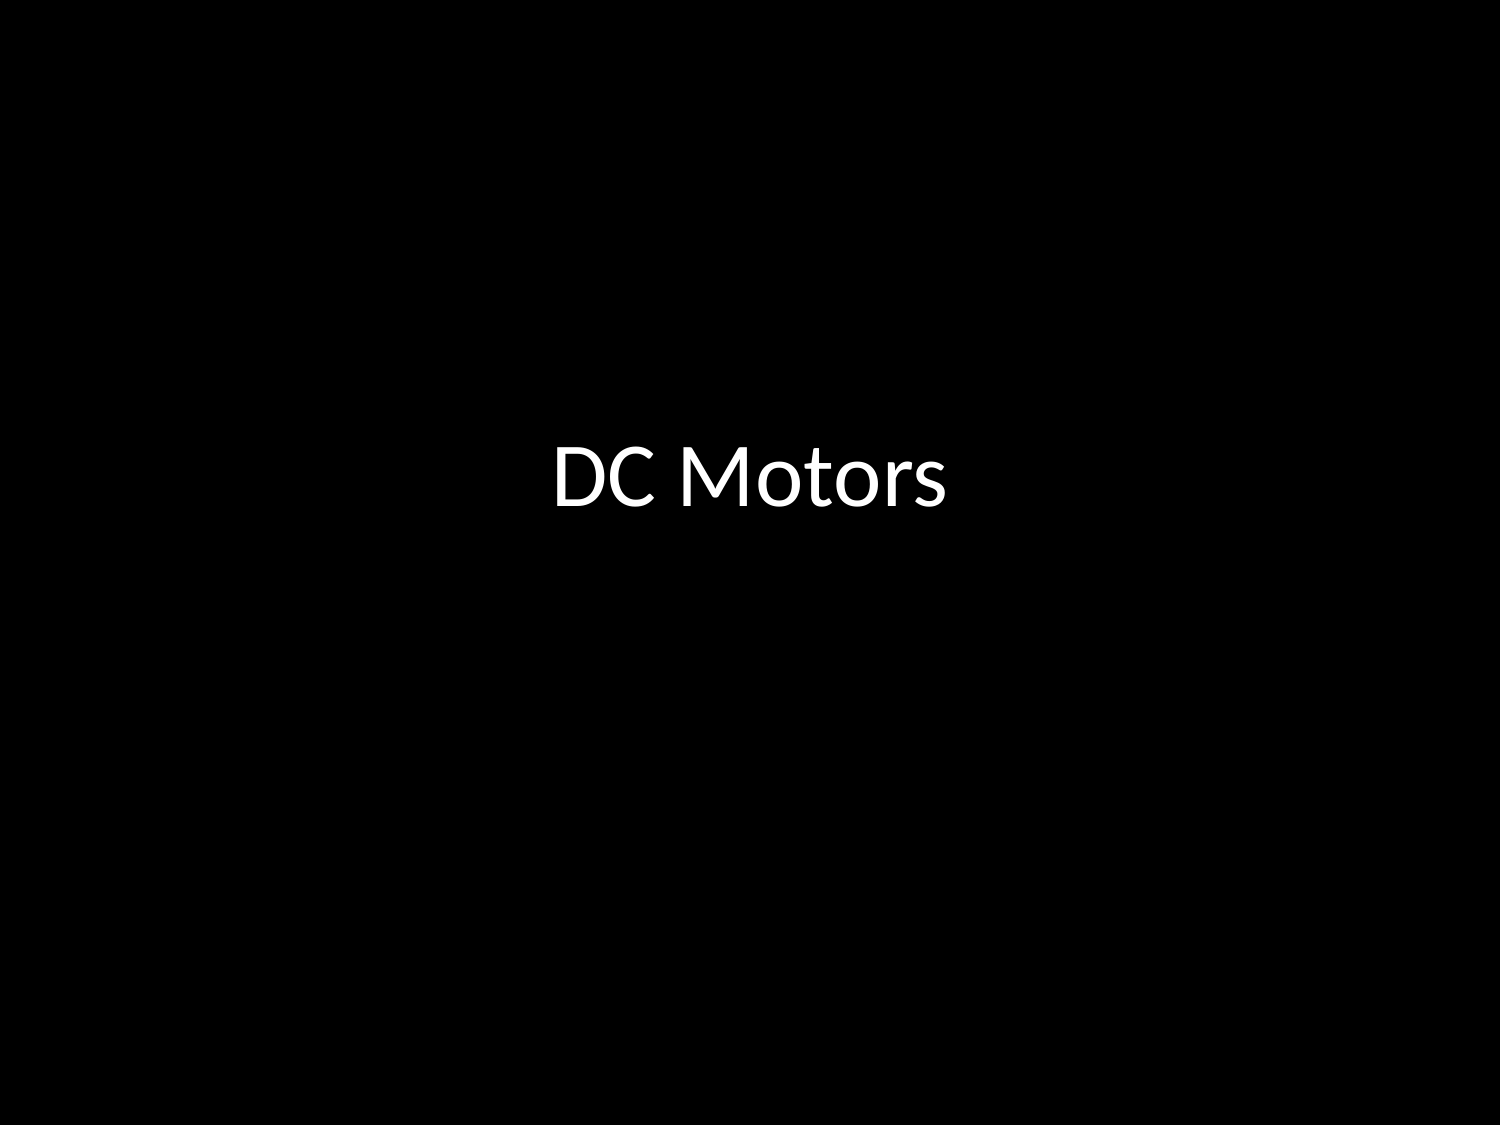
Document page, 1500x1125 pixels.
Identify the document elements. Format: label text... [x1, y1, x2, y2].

title DC Motors [112, 349, 1388, 591]
